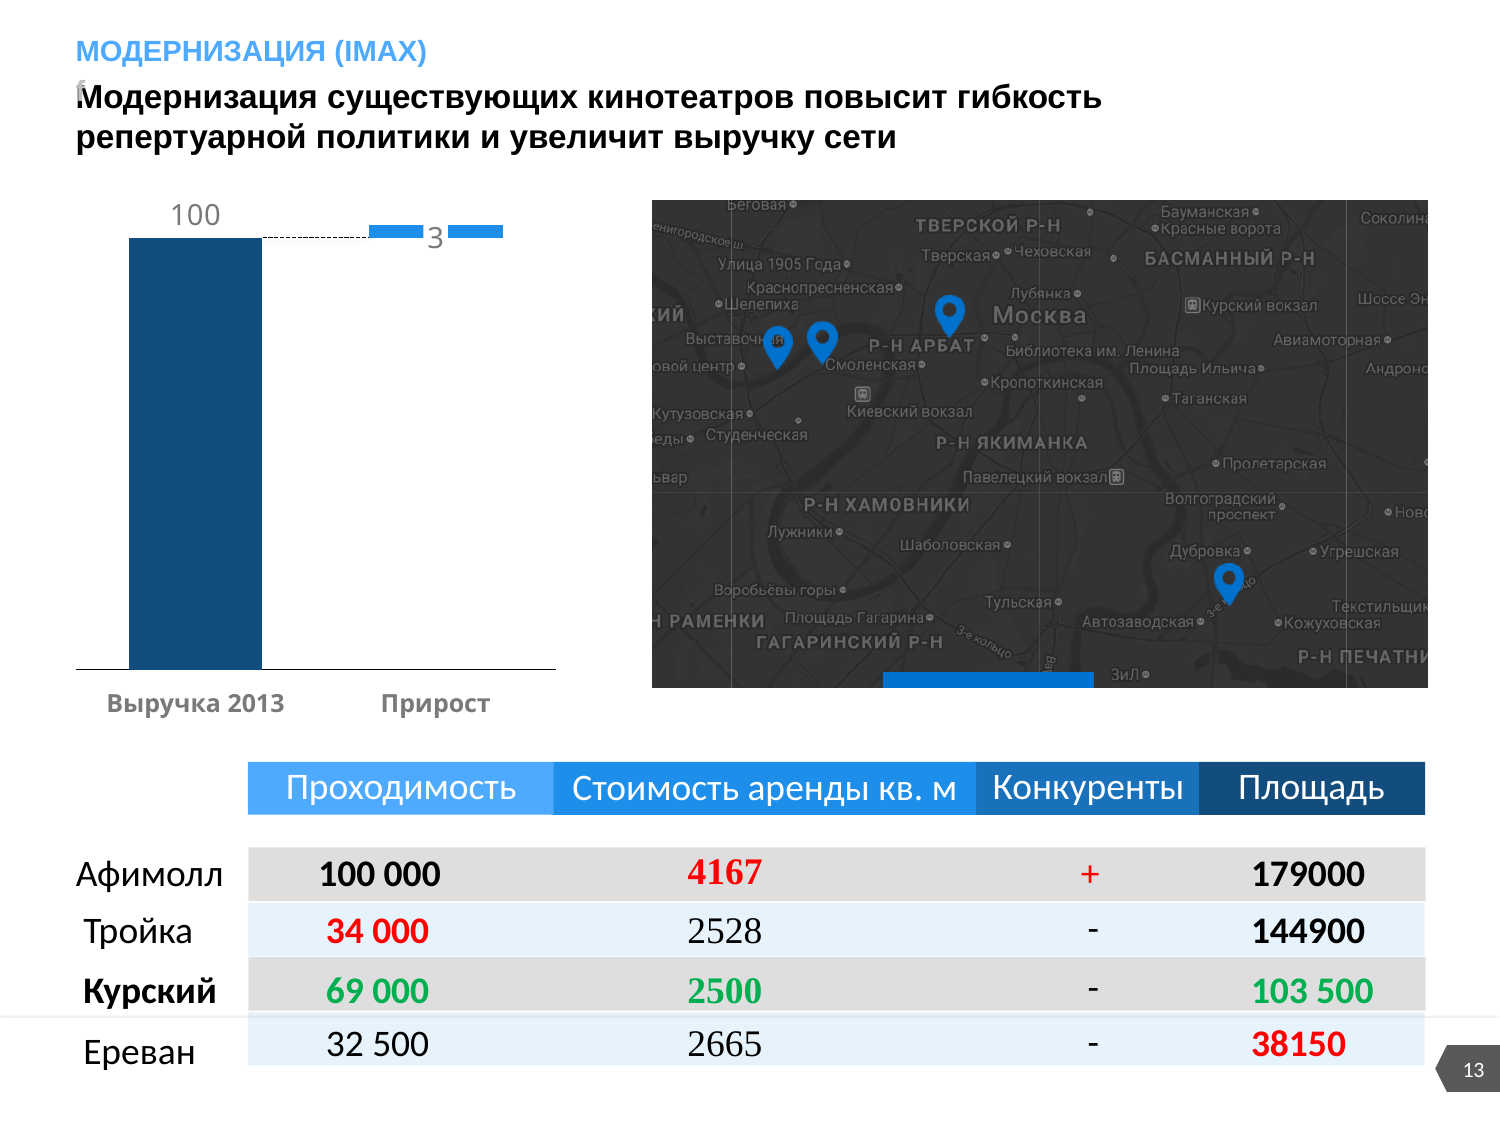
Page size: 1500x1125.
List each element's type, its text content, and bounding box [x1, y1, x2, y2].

text_box Модернизация существующих кинотеатров повысит гибкость репертуарной политики и увеличит выручку сети [75, 76, 1451, 154]
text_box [60, 753, 1496, 1081]
text_box МОДЕРНИЗАЦИЯ (IMAX) f [75, 47, 519, 92]
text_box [1434, 1044, 1500, 1093]
picture [651, 200, 1428, 688]
chart [61, 193, 570, 684]
text_box Прирост [382, 693, 490, 718]
text_box Выручка 2013 [108, 693, 283, 718]
